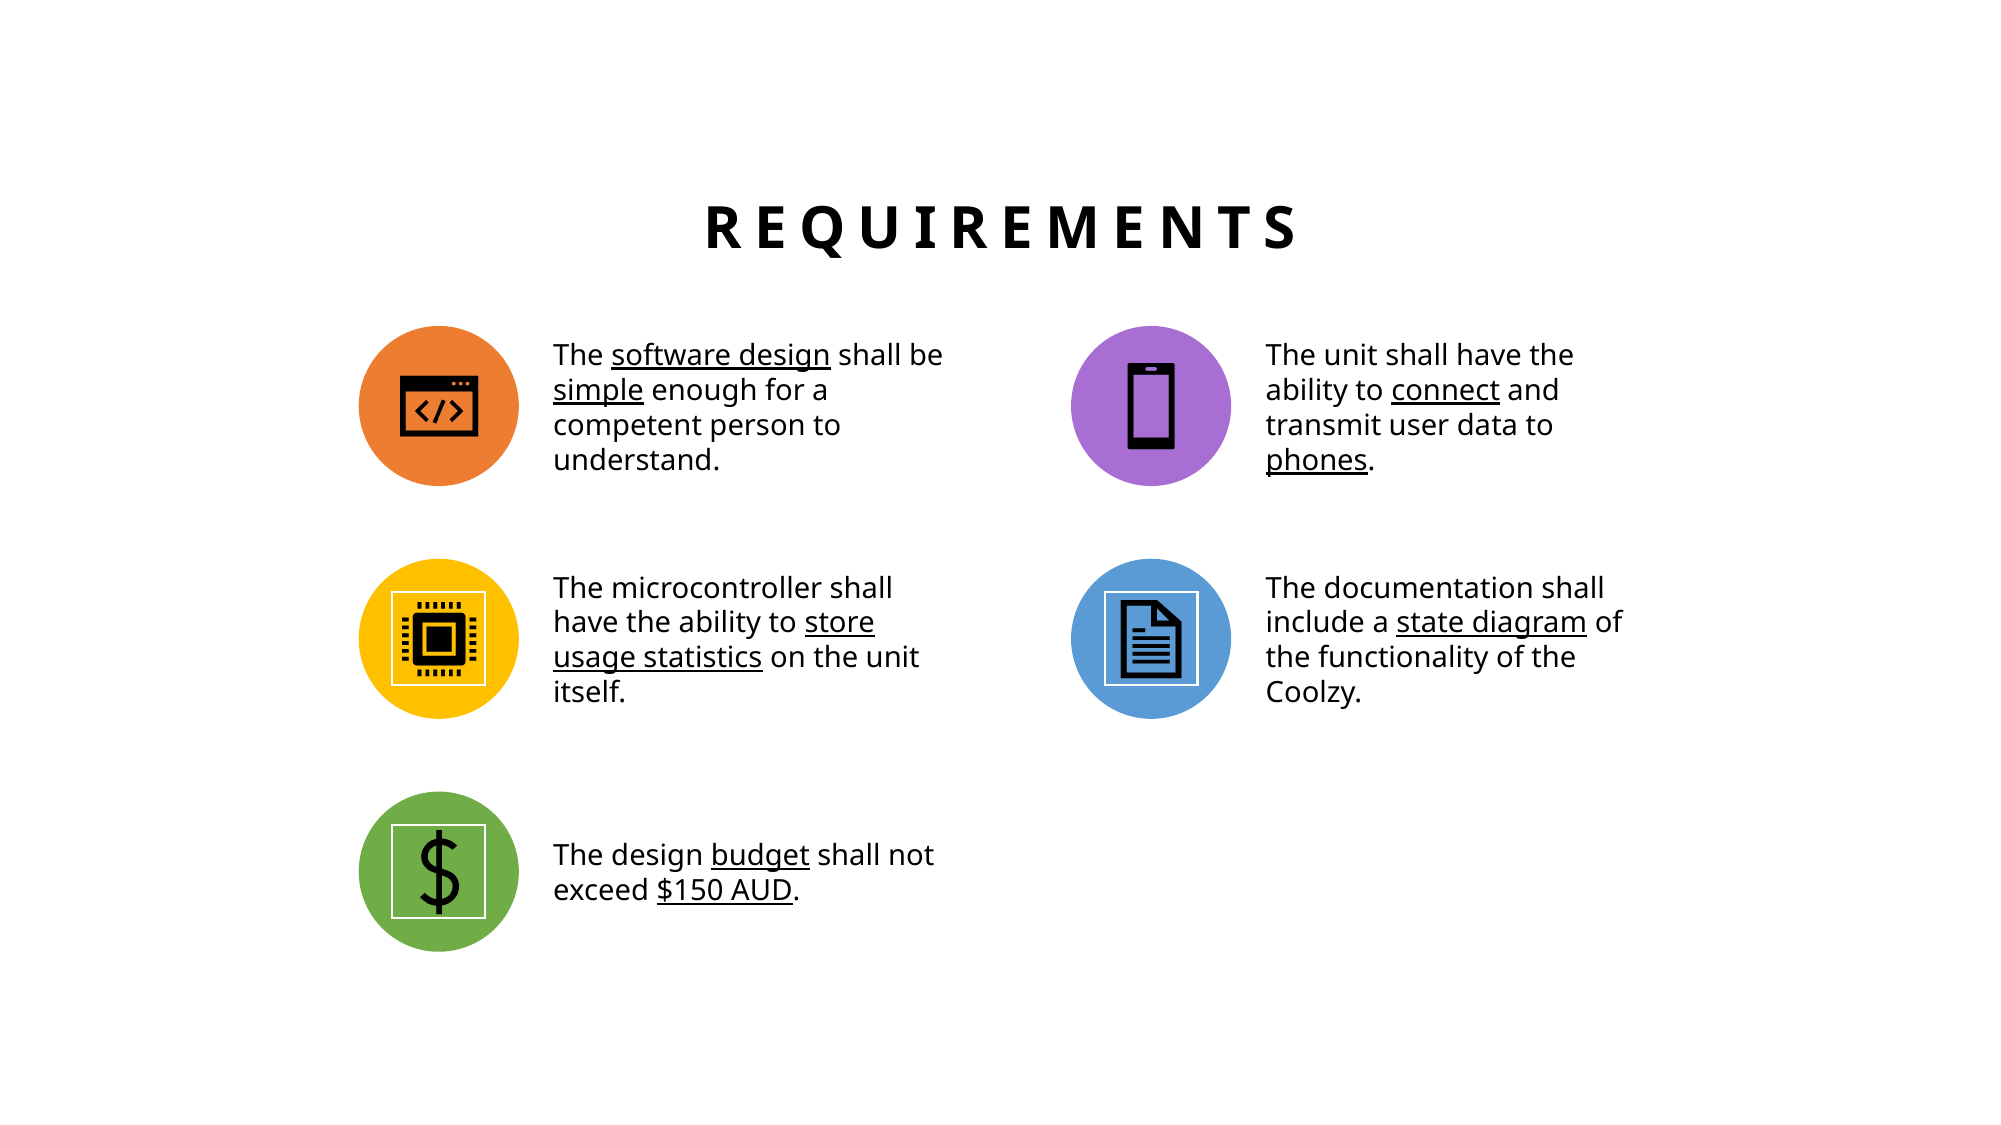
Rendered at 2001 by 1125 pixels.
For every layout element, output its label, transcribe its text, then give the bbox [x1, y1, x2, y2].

text_box [391, 824, 486, 919]
text_box [358, 325, 519, 487]
text_box The microcontroller shall have the ability to store usage statistics on the unit itself. [553, 558, 965, 719]
text_box [1104, 591, 1199, 686]
text_box The documentation shall include a state diagram of the functionality of the Coolzy. [1265, 558, 1644, 719]
text_box [1104, 359, 1199, 453]
text_box [391, 591, 486, 686]
text_box [391, 359, 486, 453]
text_box [358, 791, 519, 952]
text_box [1071, 325, 1232, 487]
title Requirements [249, 125, 1750, 268]
text_box [1071, 558, 1232, 719]
text_box The design budget shall not exceed $150 AUD. [553, 791, 965, 952]
text_box [358, 558, 519, 719]
text_box The software design shall be simple enough for a competent person to understand. [553, 325, 965, 487]
text_box The unit shall have the ability to connect and transmit user data to phones. [1265, 325, 1644, 487]
